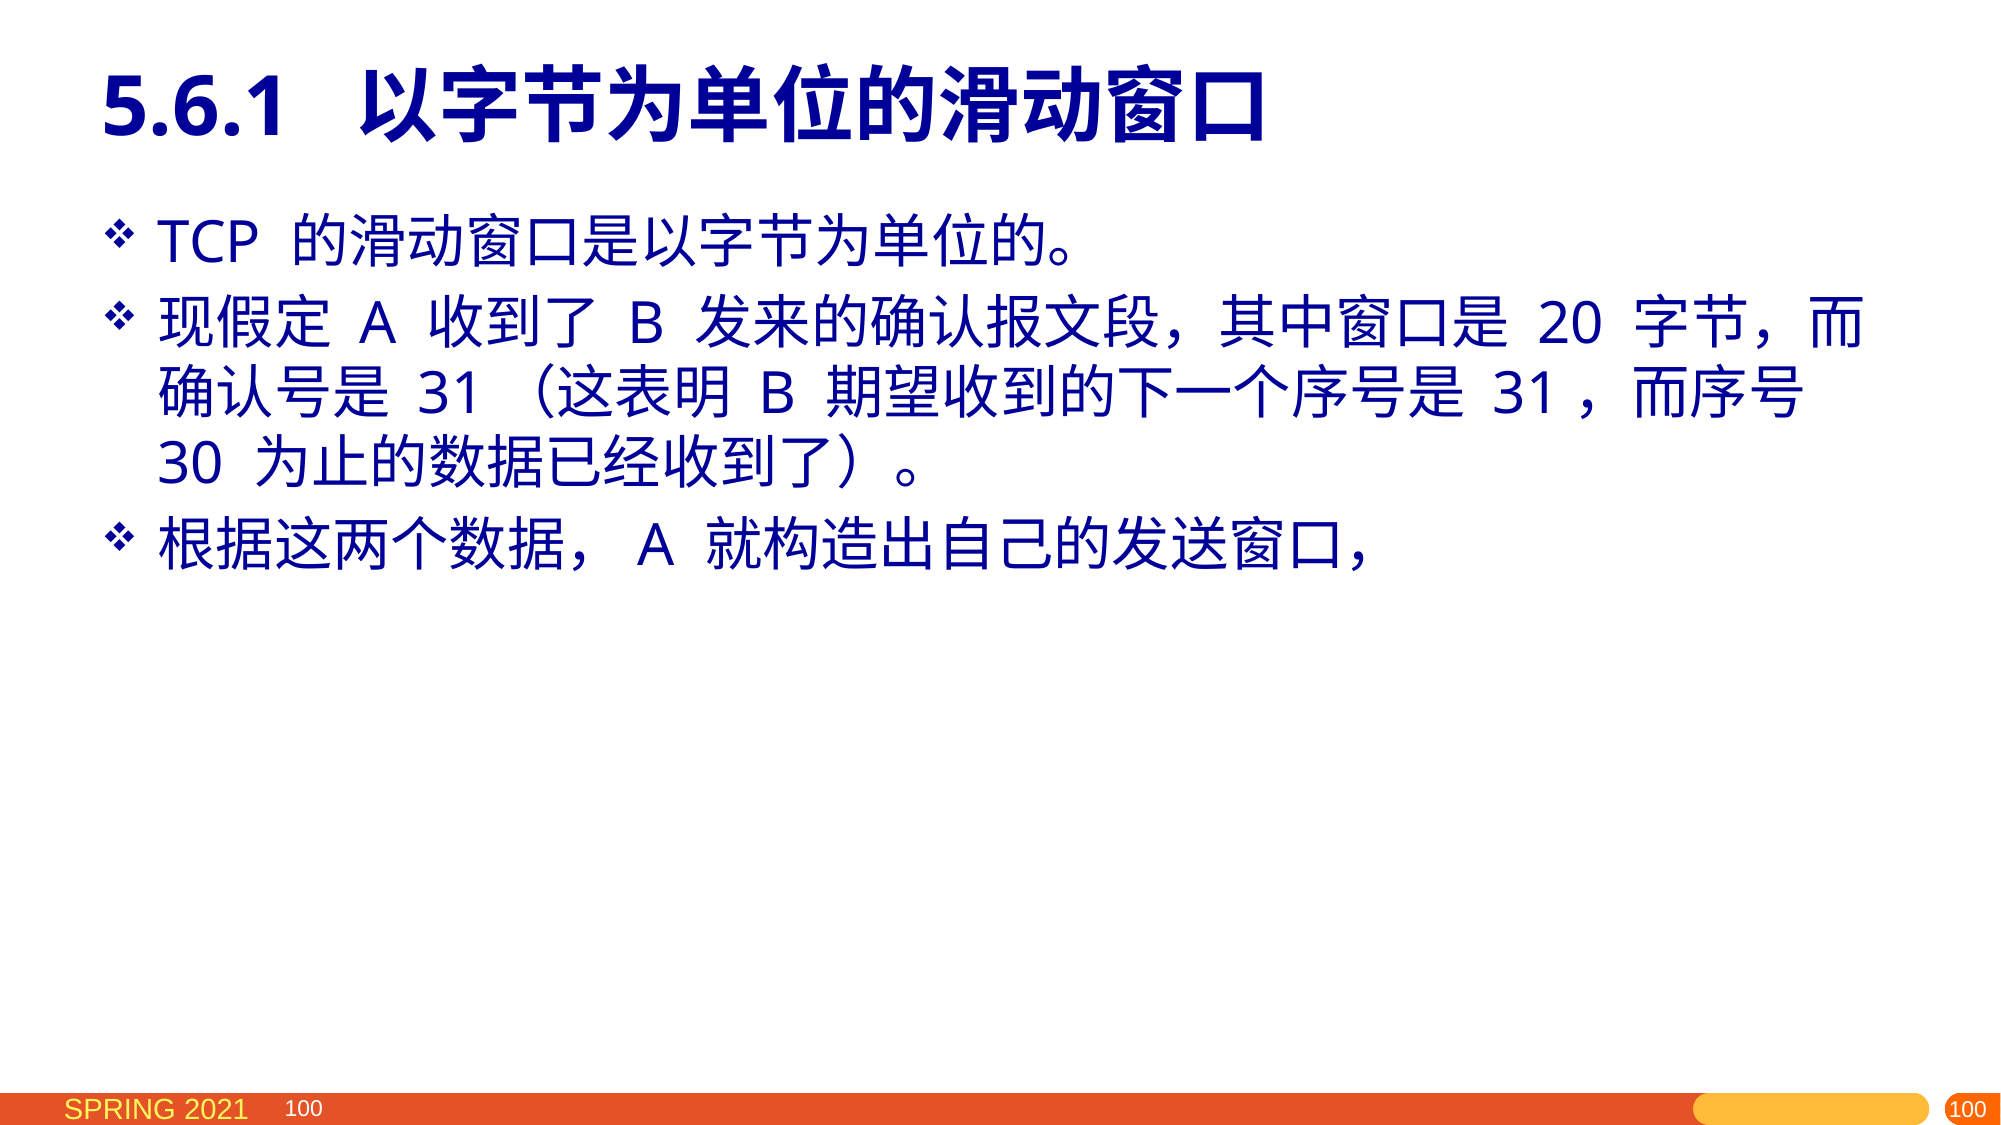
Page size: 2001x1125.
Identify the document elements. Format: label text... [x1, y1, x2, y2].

list TCP 的滑动窗口是以字节为单位的。 现假定 A 收到了 B 发来的确认报文段，其中窗口是 20 字节，而确认号是 31（这表明 B 期望收到的下一个序号是 31，而序号 30 为止的数据已经收到了）。 根据这两个数据，A 就构造出自己的发送窗口， [86, 196, 1914, 1035]
title 5.6.1 以字节为单位的滑动窗口 [86, 42, 1914, 161]
